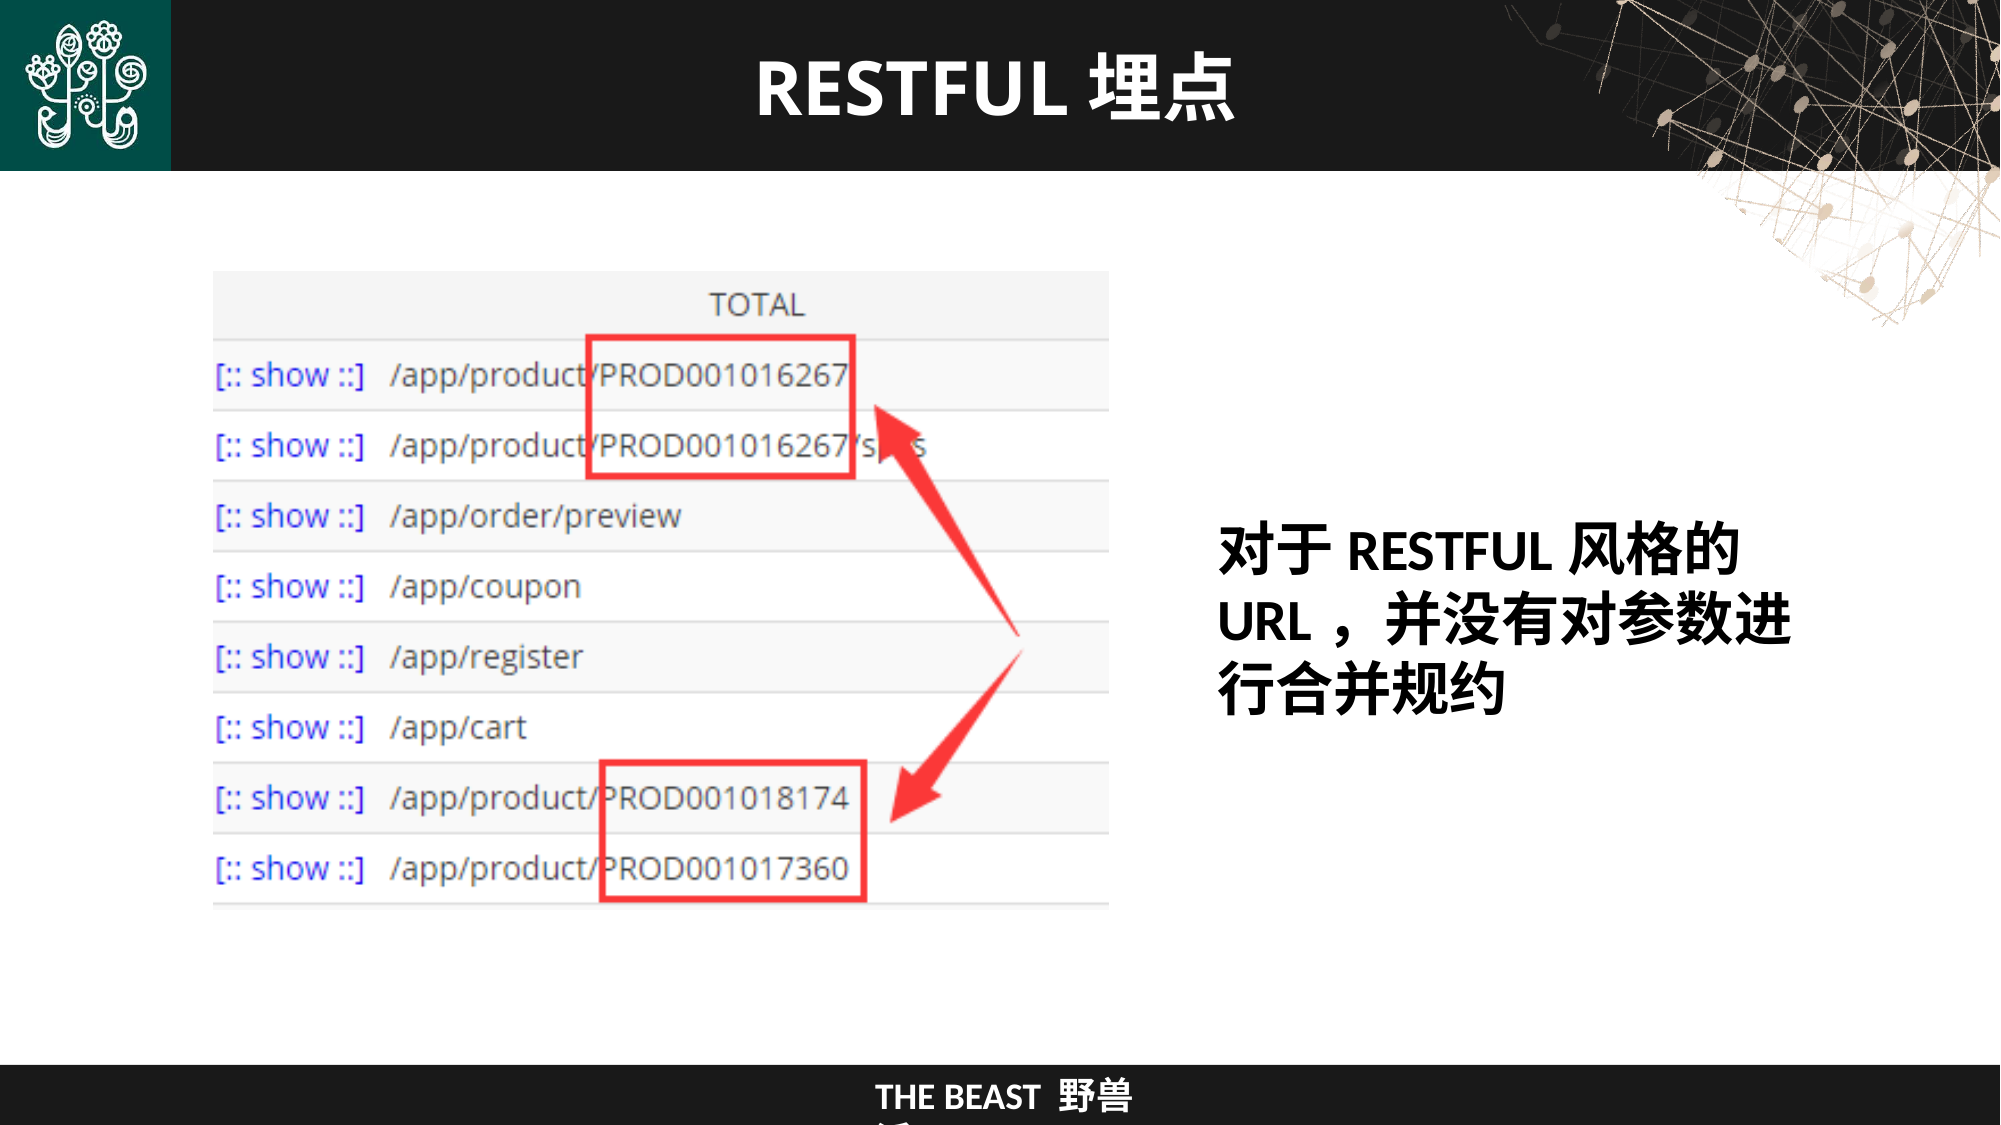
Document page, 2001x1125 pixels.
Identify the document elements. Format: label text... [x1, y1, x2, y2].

title RESTFUL埋点 [341, 13, 1650, 169]
picture [1592, 0, 2001, 295]
text_box 对于RESTFUL风格的URL，并没有对参数进行合并规约 [1202, 504, 1831, 730]
picture [0, 0, 171, 171]
picture [213, 271, 1109, 910]
